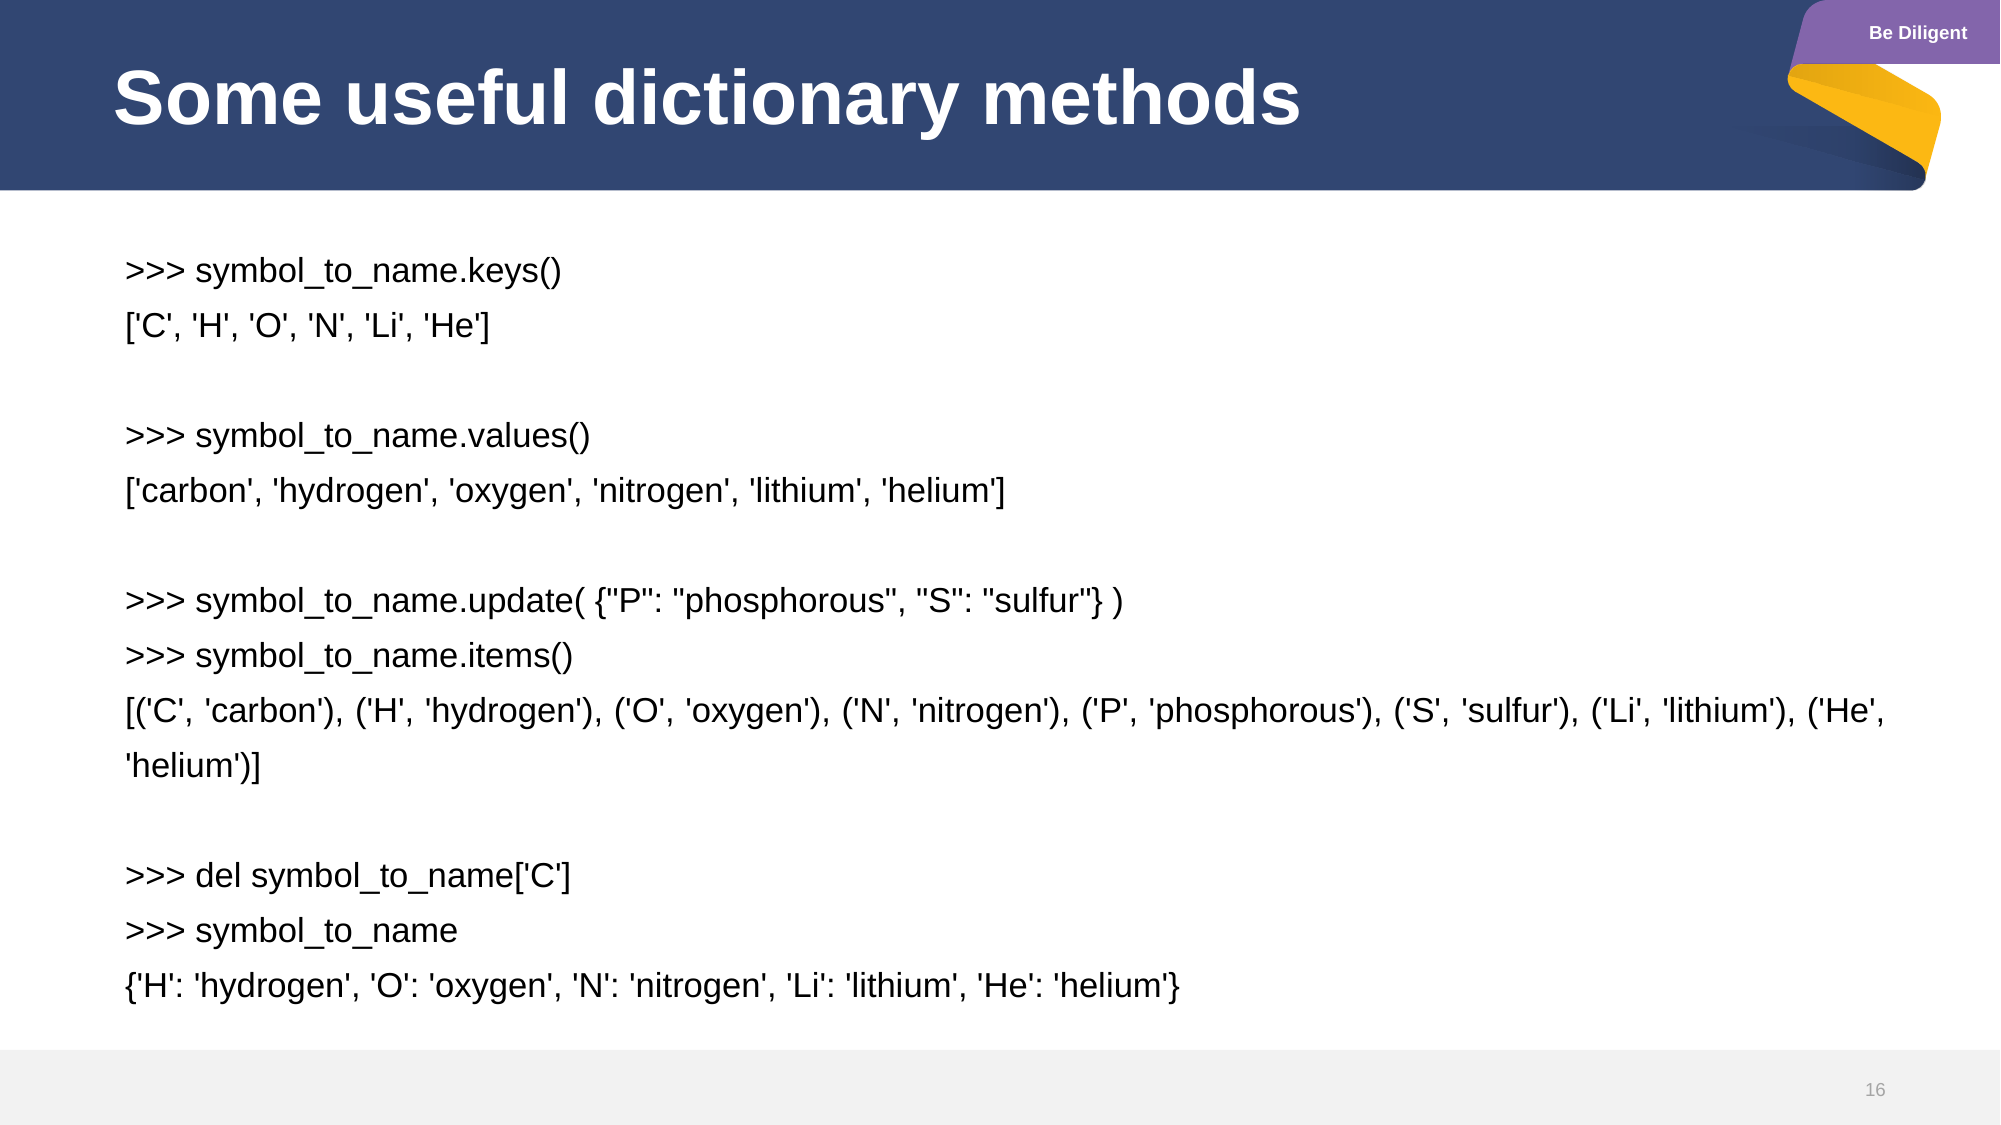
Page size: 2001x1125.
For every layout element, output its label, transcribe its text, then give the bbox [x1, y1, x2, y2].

list >>> symbol_to_name.keys() ['C', 'H', 'O', 'N', 'Li', 'He'] >>> symbol_to_name.values() ['carbon', 'hydrogen', 'oxygen', 'nitrogen', 'lithium', 'helium'] >>> symbol_to_name.update( {"P": "phosphorous", "S": "sulfur"} ) >>> symbol_to_name.items() [('C', 'carbon'), ('H', 'hydrogen'), ('O', 'oxygen'), ('N', 'nitrogen'), ('P', 'phosphorous'), ('S', 'sulfur'), ('Li', 'lithium'), ('He', 'helium')] >>> del symbol_to_name['C'] >>> symbol_to_name {'H': 'hydrogen', 'O': 'oxygen', 'N': 'nitrogen', 'Li': 'lithium', 'He': 'helium'} [114, 234, 1886, 1014]
slide_number 16 [1791, 1069, 1886, 1109]
title Some useful dictionary methods [114, 9, 1886, 190]
